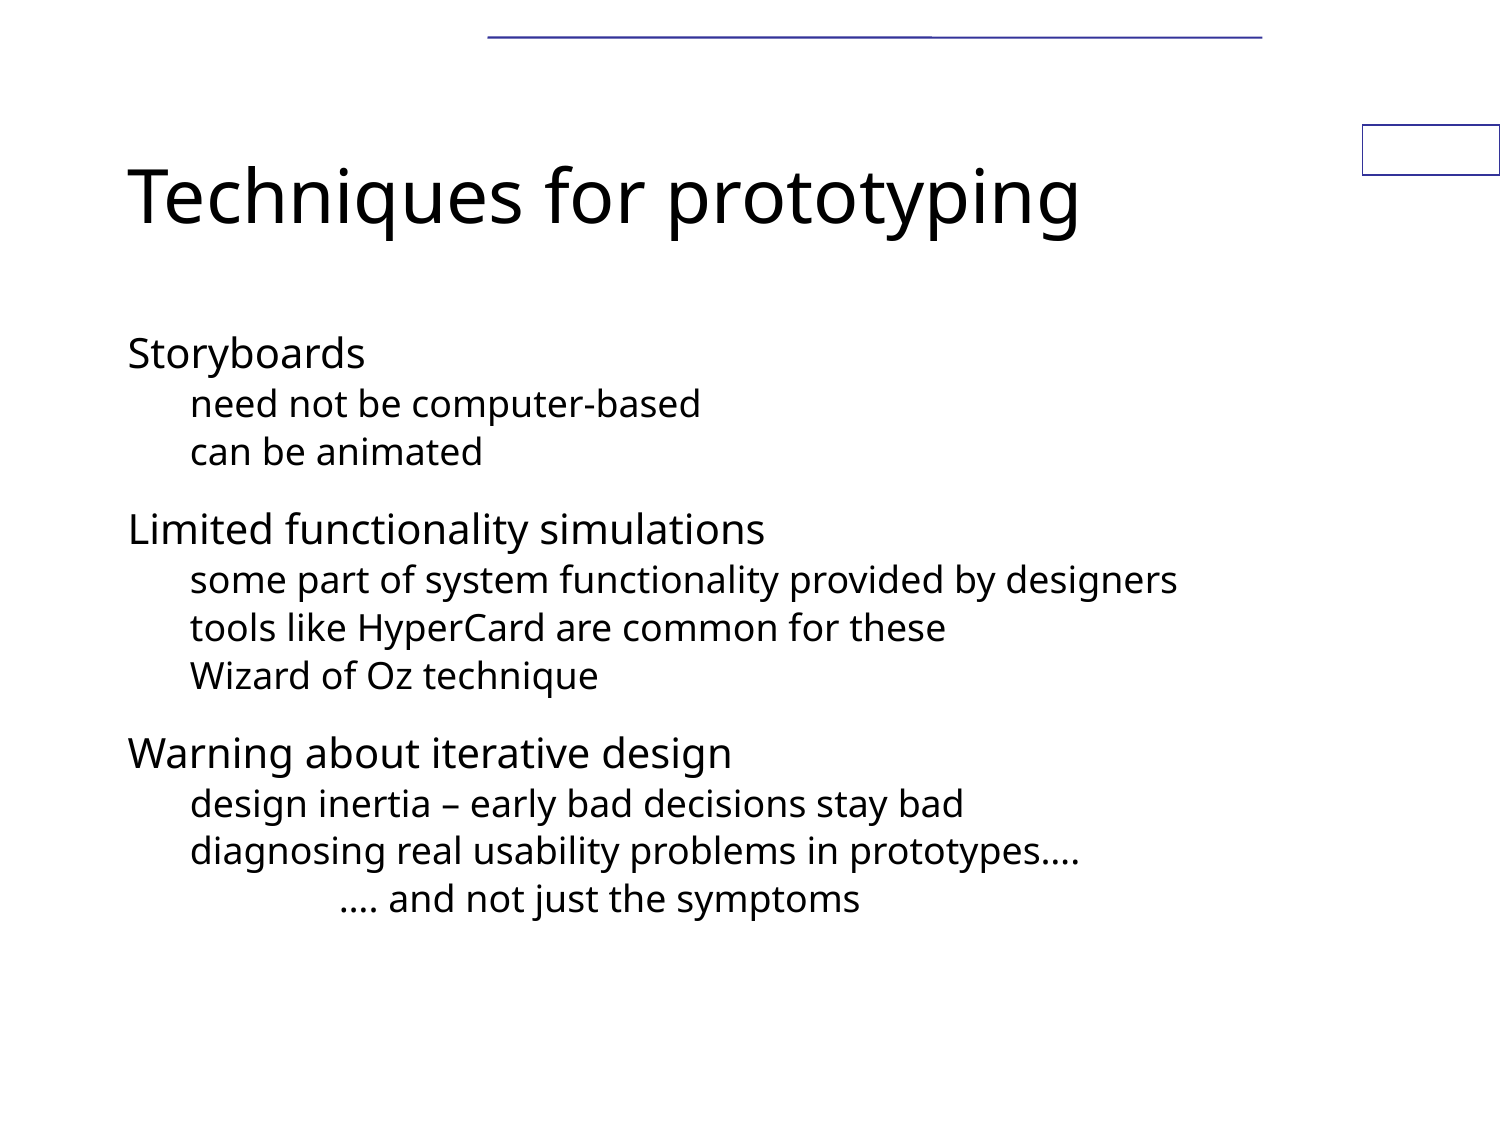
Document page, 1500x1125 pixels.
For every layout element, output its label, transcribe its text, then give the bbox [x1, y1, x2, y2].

list Storyboards need not be computer-based can be animated Limited functionality simulations some part of system functionality provided by designers tools like HyperCard are common for these Wizard of Oz technique Warning about iterative design design inertia – early bad decisions stay bad diagnosing real usability problems in prototypes…. …. and not just the symptoms [112, 324, 1388, 1000]
title Techniques for prototyping [112, 99, 1238, 288]
